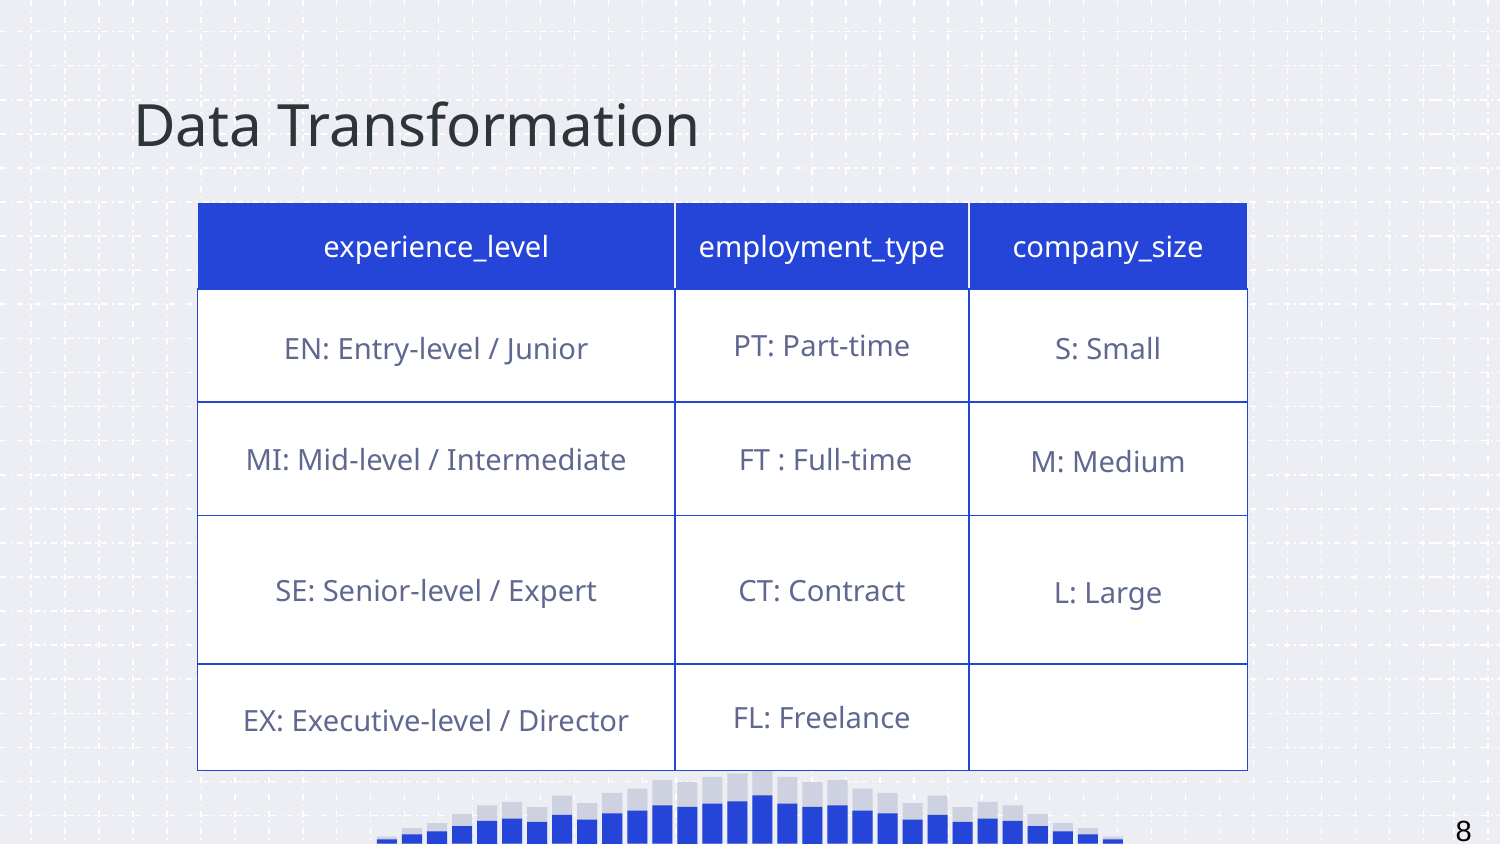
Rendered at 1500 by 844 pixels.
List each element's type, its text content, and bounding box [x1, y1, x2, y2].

table_header experience_level [198, 204, 674, 288]
table_cell PT: Part-time [676, 290, 968, 401]
table_header company_size [970, 204, 1247, 288]
table_cell EN: Entry-level / Junior [198, 290, 674, 401]
table_cell FL: Freelance [676, 665, 968, 770]
table_cell CT: Contract [676, 516, 968, 663]
table_cell EX: Executive-level / Director [198, 665, 674, 770]
table_cell [970, 665, 1247, 770]
table_cell S: Small [970, 290, 1247, 401]
table_cell L: Large [970, 516, 1247, 663]
title Data Transformation [118, 72, 1382, 167]
table_header employment_type [676, 204, 968, 288]
table_cell M: Medium [970, 403, 1247, 515]
table_cell FT : Full-time [676, 403, 968, 515]
table_cell MI: Mid-level / Intermediate [198, 403, 674, 515]
table_cell SE: Senior-level / Expert [198, 516, 674, 663]
